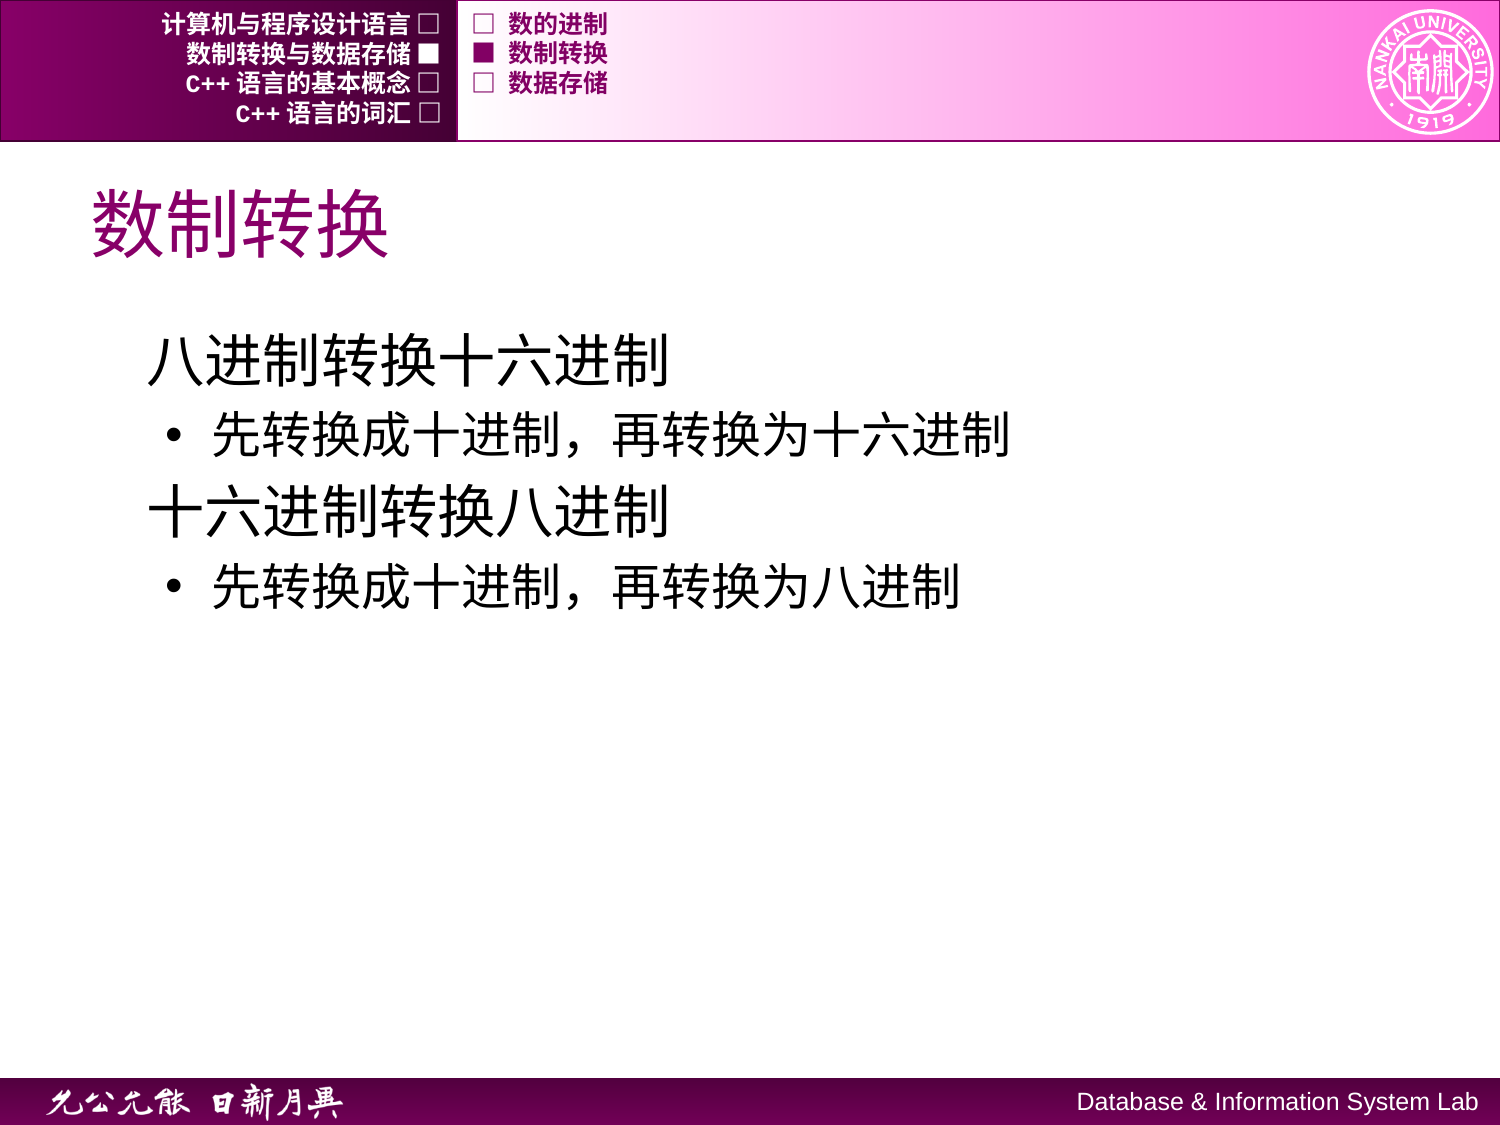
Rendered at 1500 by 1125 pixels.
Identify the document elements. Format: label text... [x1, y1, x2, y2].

text_box C++语言的词汇 □ [0, 95, 459, 129]
list 八进制转换十六进制 先转换成十进制，再转换为十六进制 十六进制转换八进制 先转换成十进制，再转换为八进制 [74, 316, 1426, 1055]
text_box C++语言的基本概念 □ [0, 66, 455, 95]
text_box ■ 数制转换 [455, 36, 1361, 66]
text_box □ 数据存储 [455, 66, 1361, 99]
text_box 计算机与程序设计语言 □ [0, 7, 455, 36]
title 数制转换 [74, 163, 1426, 282]
text_box □ 数的进制 [455, 7, 1361, 36]
text_box 数制转换与数据存储 ■ [0, 36, 455, 66]
picture [35, 1081, 356, 1122]
